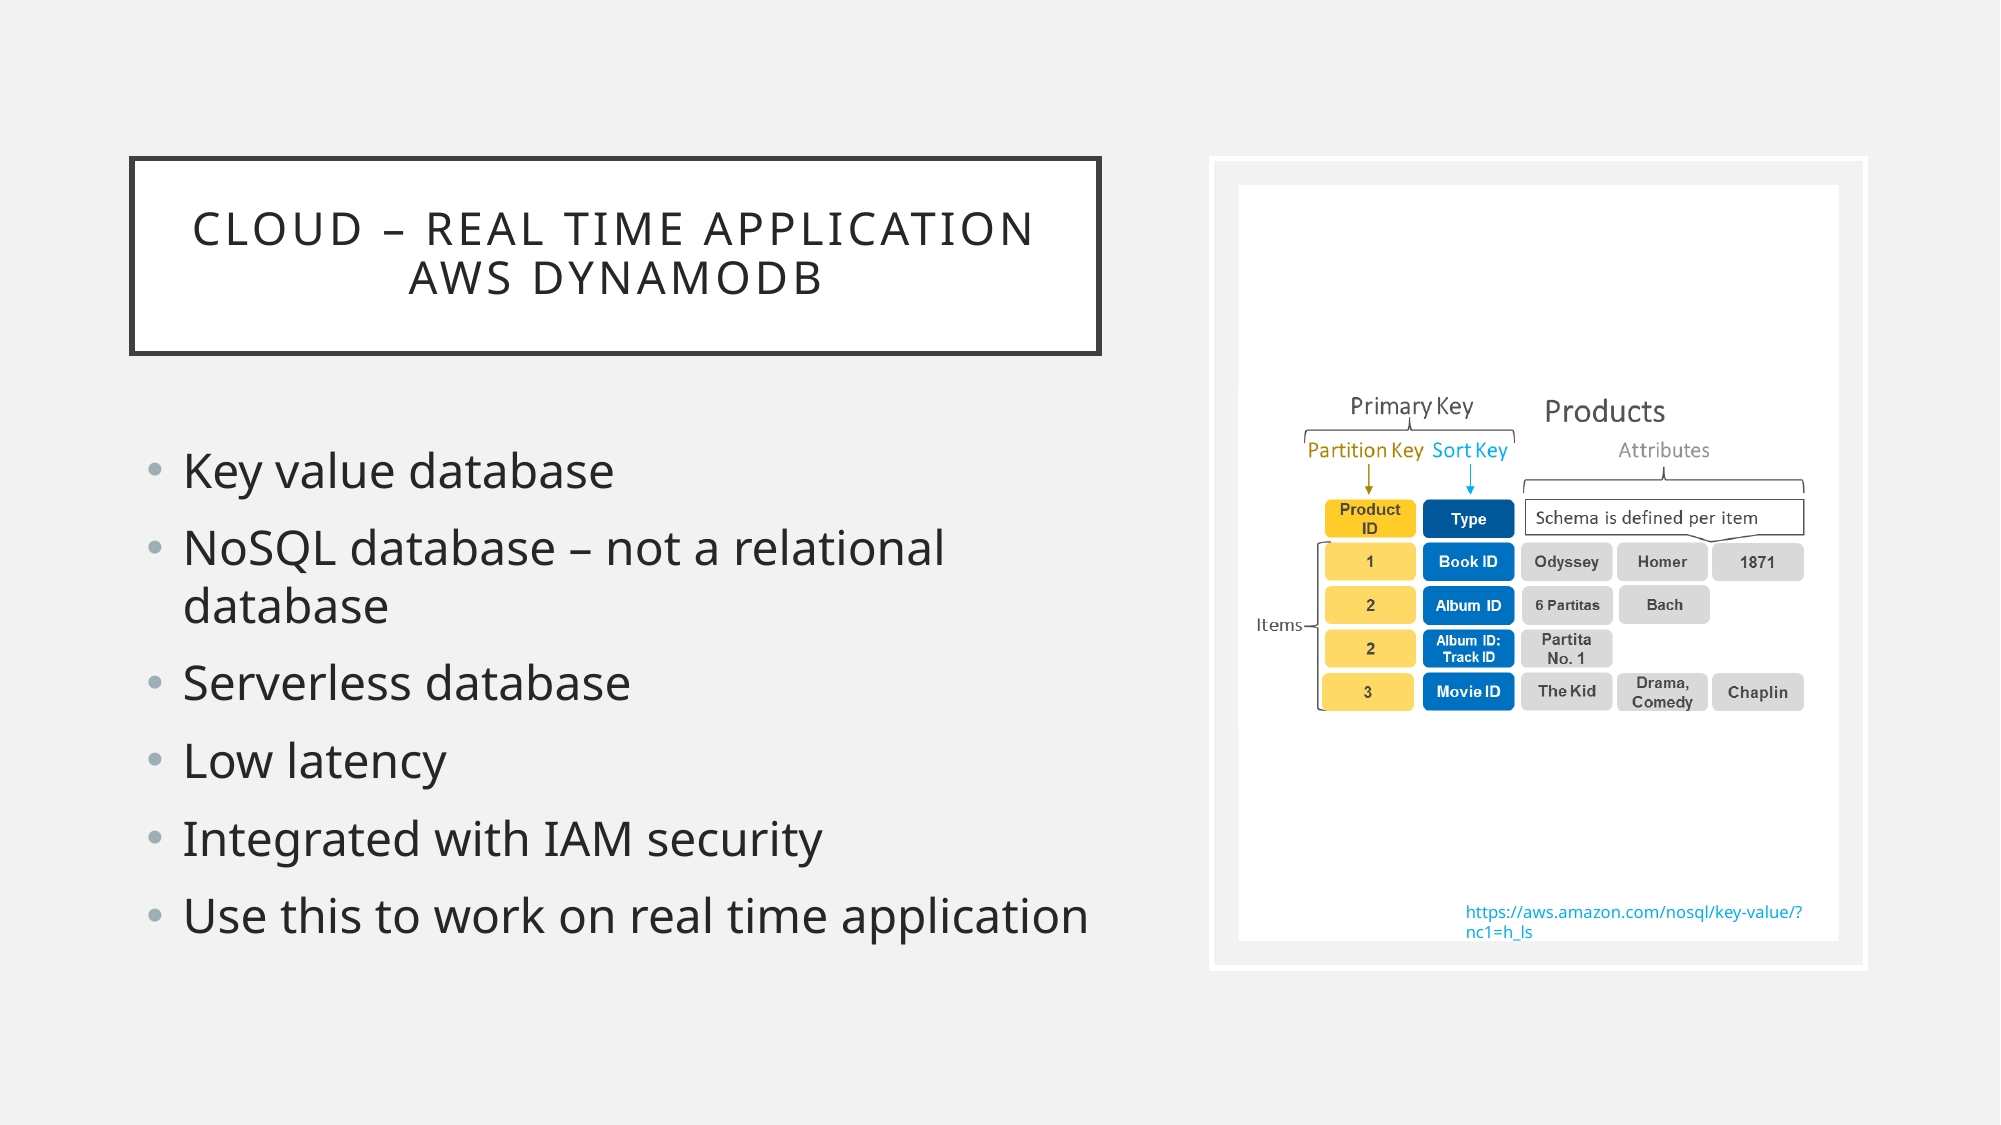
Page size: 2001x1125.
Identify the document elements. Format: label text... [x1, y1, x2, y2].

text_box https://aws.amazon.com/nosql/key-value/?nc1=h_ls [1450, 894, 1853, 949]
title Cloud – real time application AWS DynamoDB [129, 156, 1102, 356]
picture [1238, 388, 1836, 728]
text_box [1238, 184, 1840, 942]
text_box [1211, 157, 1867, 969]
list Key value database NoSQL database – not a relational database Serverless database Low latency Integrated with IAM security Use this to work on real time application [131, 432, 1110, 968]
